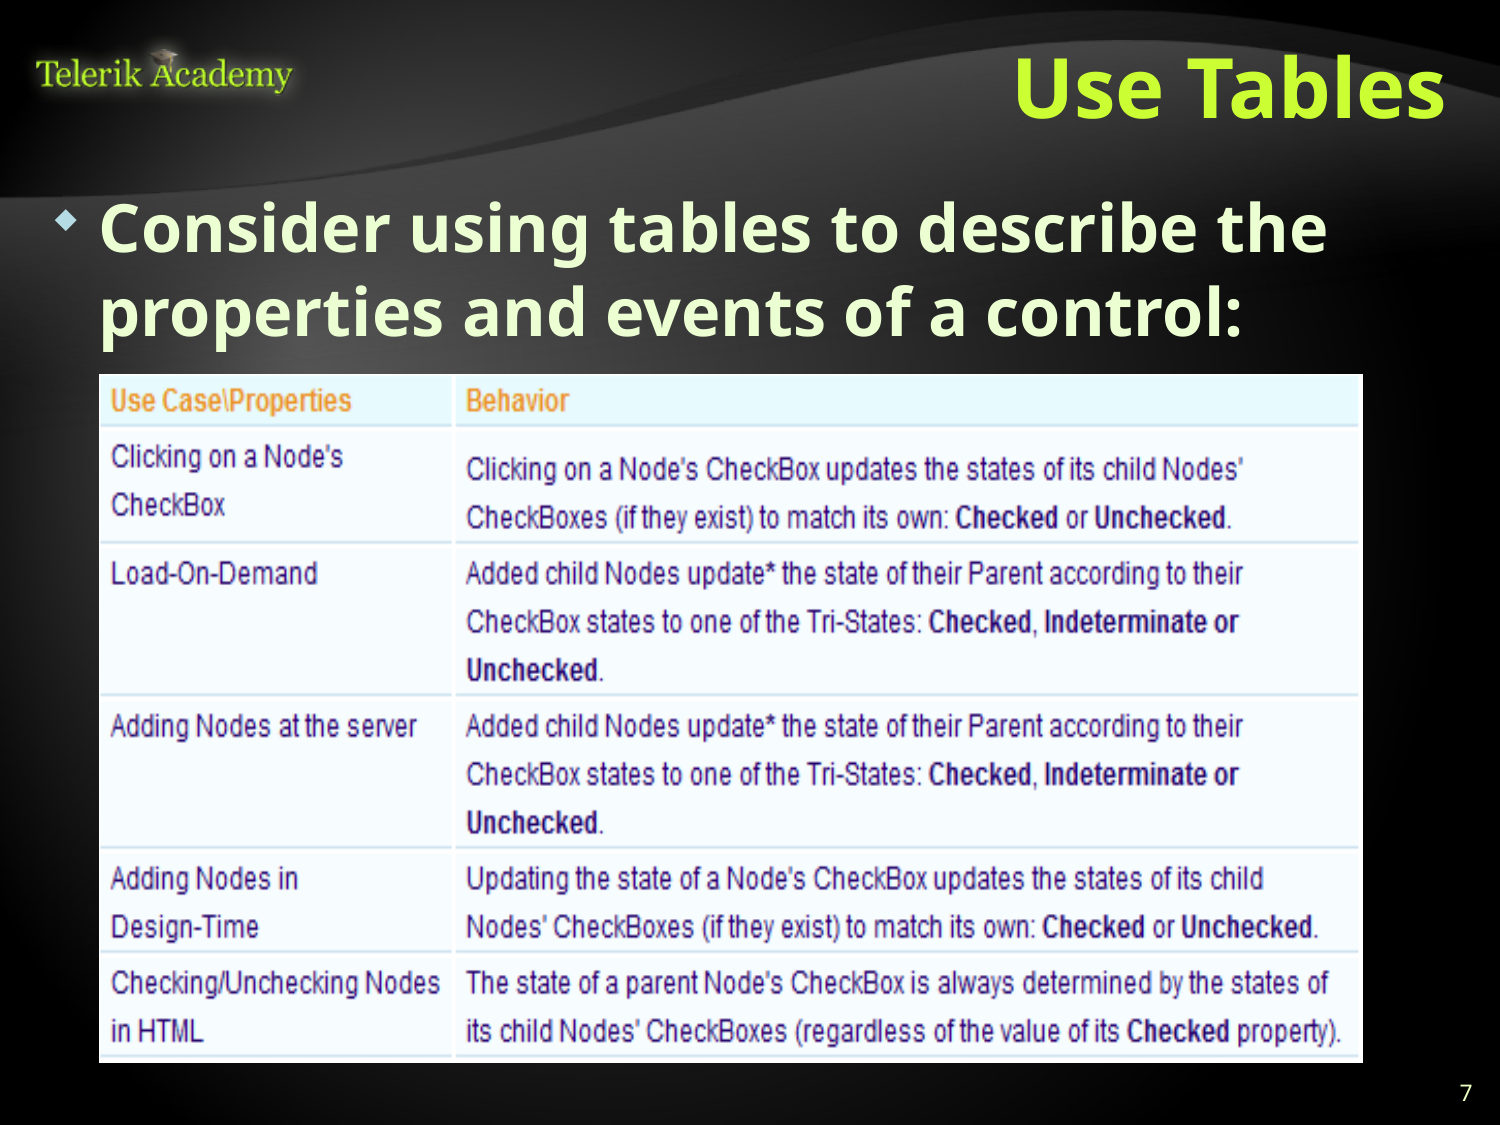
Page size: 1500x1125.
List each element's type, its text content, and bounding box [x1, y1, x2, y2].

picture [0, 0, 1500, 1125]
list Consider using tables to describe the properties and events of a control: [37, 174, 1463, 1100]
slide_number 7 [1412, 1074, 1488, 1113]
title Use Tables [300, 12, 1463, 174]
